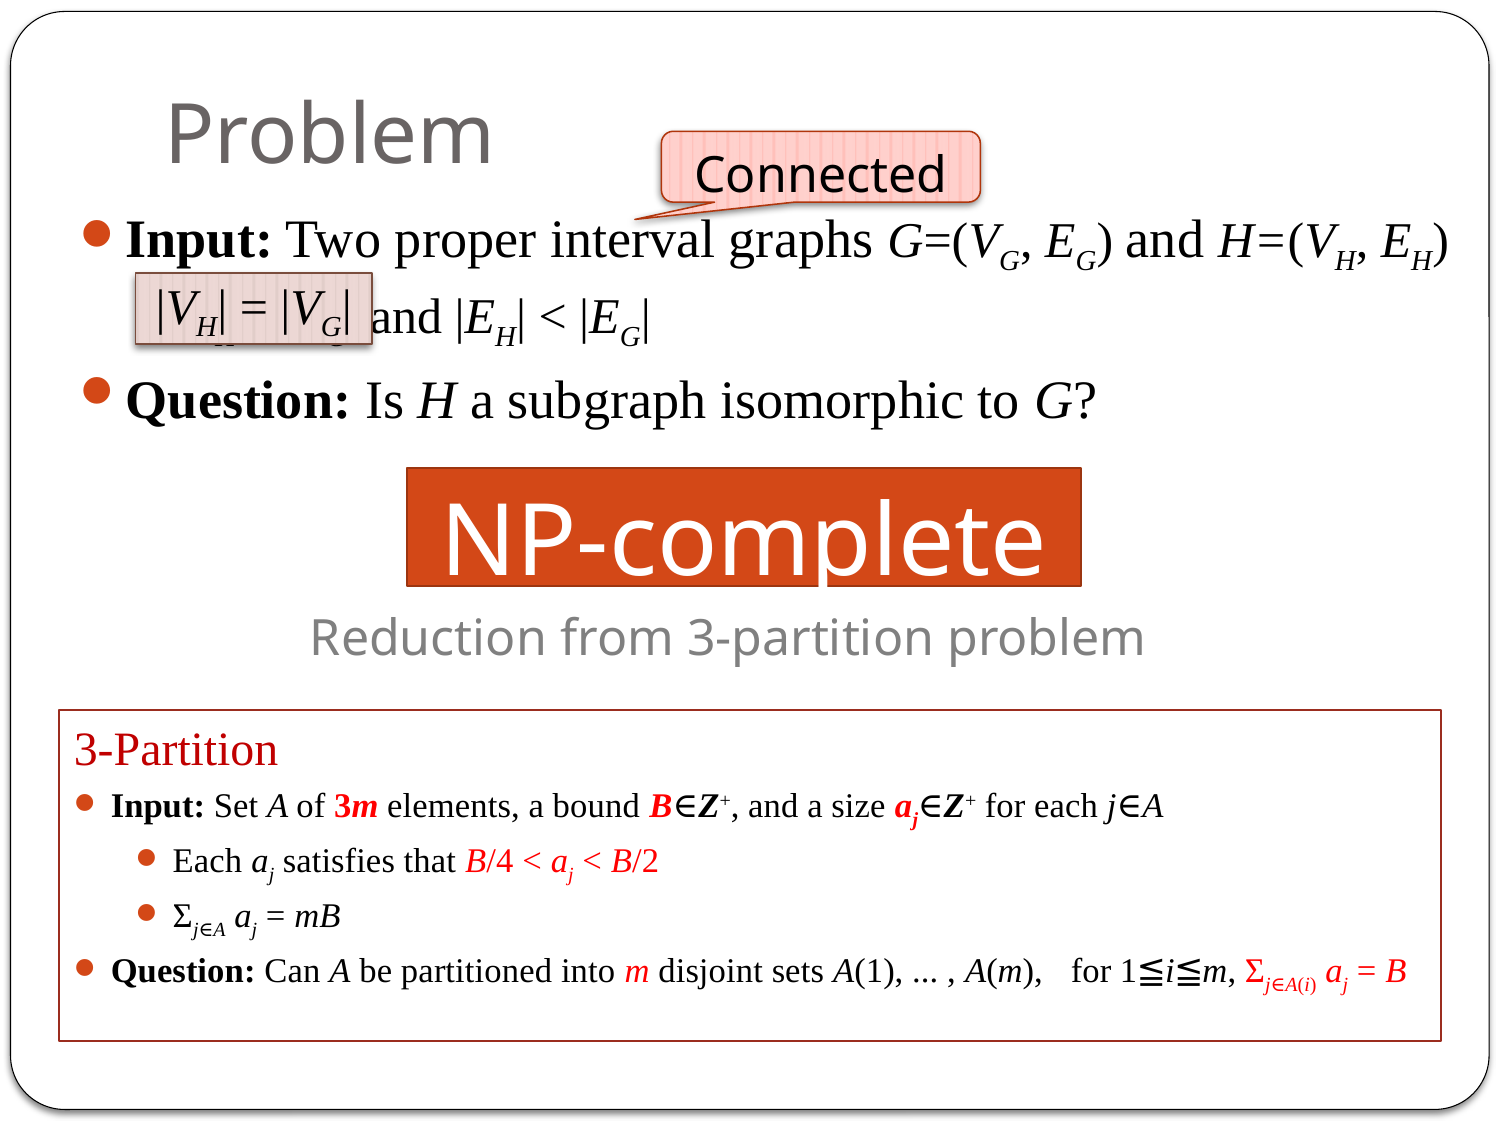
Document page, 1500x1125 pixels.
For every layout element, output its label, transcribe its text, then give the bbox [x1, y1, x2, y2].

text_box 3-Partition Input: Set A of 3m elements, a bound B∈Z+, and a size aj∈Z+ for each j∈A Each aj satisfies that B/4 < aj < B/2 Σj∈A aj = mB Question: Can A be partitioned into m disjoint sets A(1), ... , A(m), for 1≦i≦m, Σj∈A(i) aj = B [58, 709, 1442, 1042]
text_box |VH| = |VG| [135, 272, 373, 345]
list Input: Two proper interval graphs G=(VG, EG) and H=(VH, EH) |VH|≦|VG| and |EH| < |EG| Question: Is H a subgraph isomorphic to G? [64, 196, 1483, 451]
text_box NP-complete [406, 467, 1082, 587]
text_box Connected [634, 130, 982, 221]
text_box Reduction from 3-partition problem [295, 597, 1205, 673]
title Problem [150, 7, 1425, 195]
